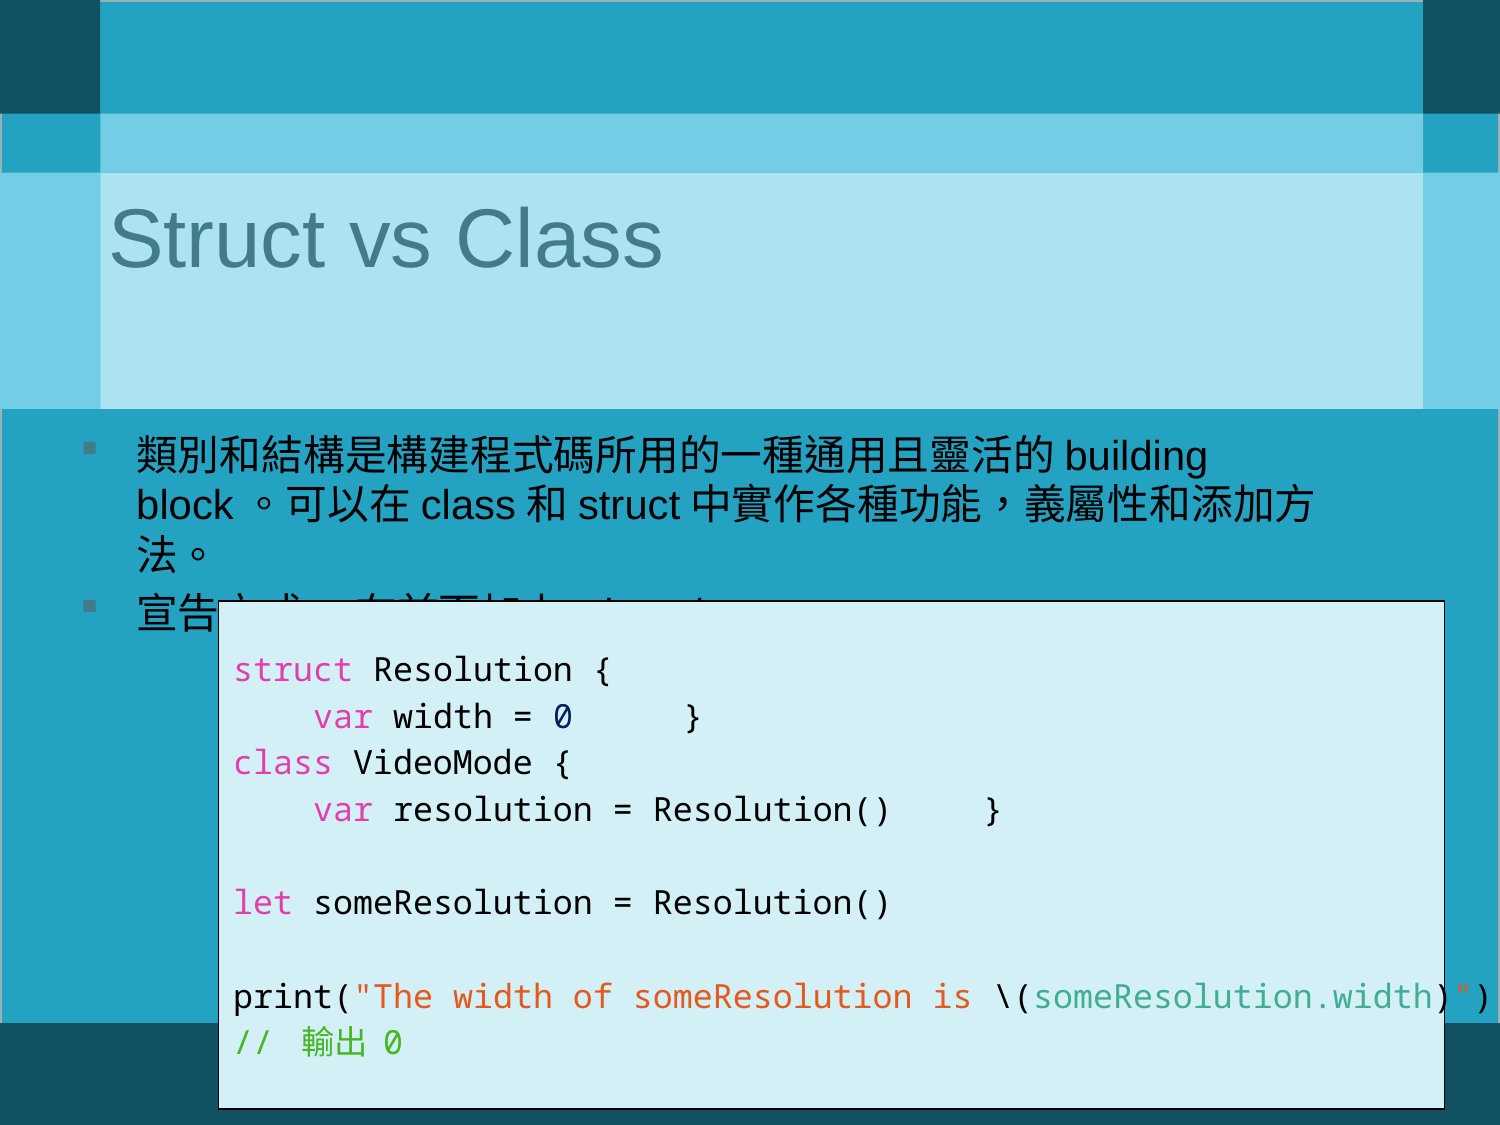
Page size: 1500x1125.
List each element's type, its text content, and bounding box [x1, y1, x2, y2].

list 類別和結構是構建程式碼所用的一種通用且靈活的building block。可以在class和struct中實作各種功能，義屬性和添加方法。 宣告方式 : 在前面加上 class / struct [64, 420, 1359, 601]
text_box struct Resolution { var width = 0 } class VideoMode { var resolution = Resolution() } let someResolution = Resolution() print("The width of someResolution is \(someResolution.width)") // 輸出 0 [218, 600, 1445, 1109]
title Struct vs Class [93, 176, 1459, 402]
